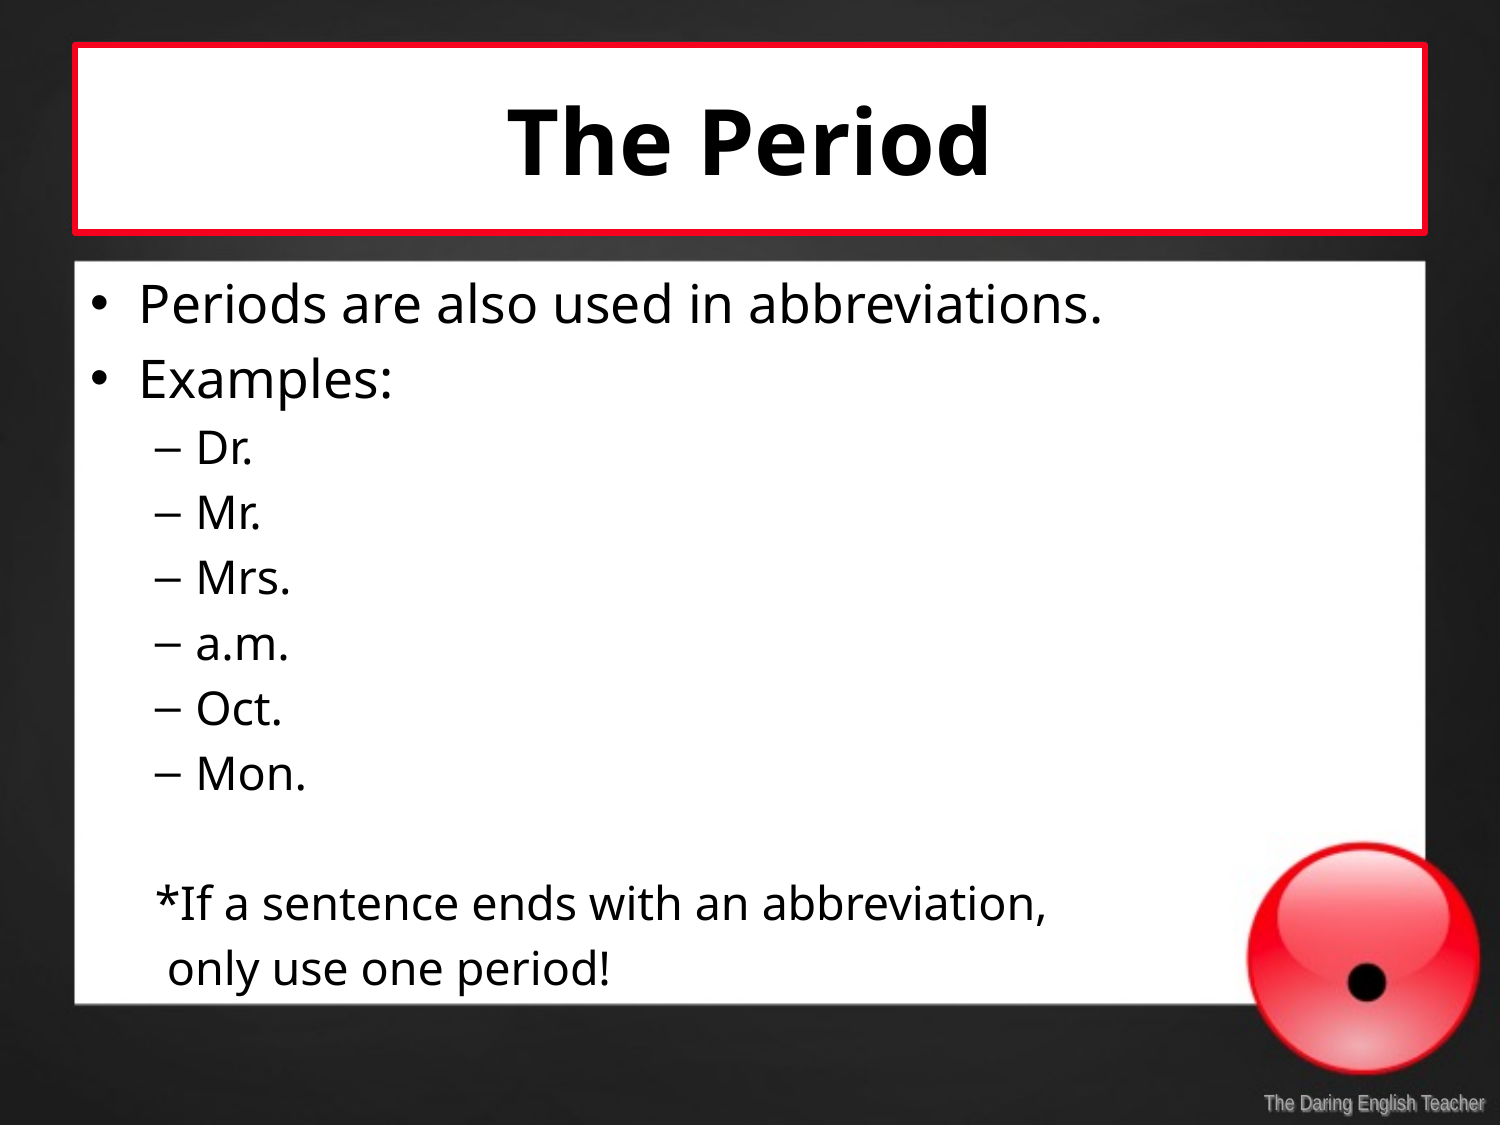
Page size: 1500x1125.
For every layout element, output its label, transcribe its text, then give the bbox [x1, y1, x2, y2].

title The Period [75, 45, 1425, 233]
picture [0, 0, 1500, 1125]
list Periods are also used in abbreviations. Examples: Dr. Mr. Mrs. a.m. Oct. Mon. *If a sentence ends with an abbreviation, only use one period! [75, 262, 1425, 1005]
